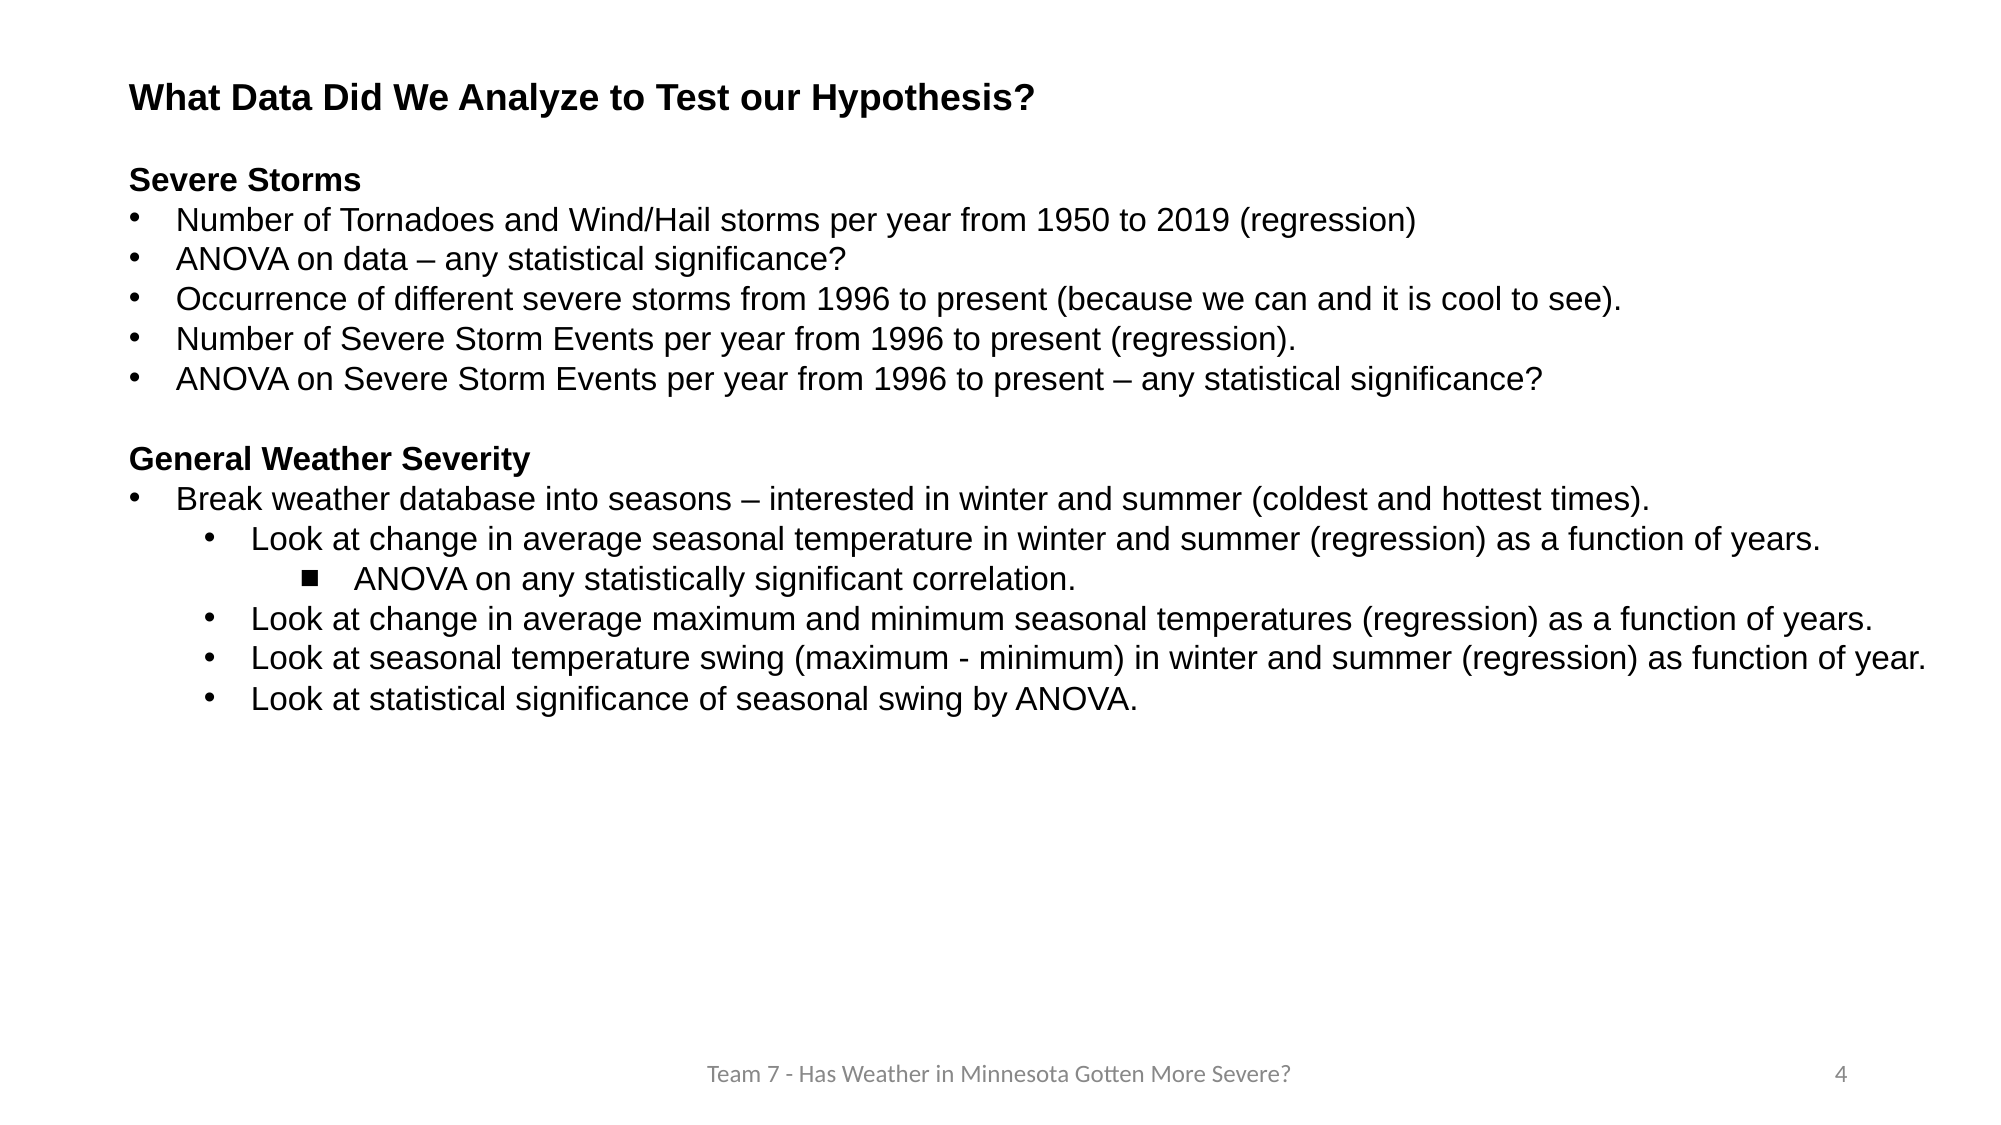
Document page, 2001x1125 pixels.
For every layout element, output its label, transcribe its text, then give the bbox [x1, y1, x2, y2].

footer Team 7 - Has Weather in Minnesota Gotten More Severe? [662, 1042, 1338, 1103]
text_box What Data Did We Analyze to Test our Hypothesis? Severe Storms Number of Tornadoes and Wind/Hail storms per year from 1950 to 2019 (regression) ANOVA on data – any statistical significance? Occurrence of different severe storms from 1996 to present (because we can and it is cool to see). Number of Severe Storm Events per year from 1996 to present (regression). ANOVA on Severe Storm Events per year from 1996 to present – any statistical significance? General Weather Severity Break weather database into seasons – interested in winter and summer (coldest and hottest times). Look at change in average seasonal temperature in winter and summer (regression) as a function of years. ANOVA on any statistically significant correlation. Look at change in average maximum and minimum seasonal temperatures (regression) as a function of years. Look at seasonal temperature swing (maximum - minimum) in winter and summer (regression) as function of year. Look at statistical significance of seasonal swing by ANOVA. [113, 65, 1956, 799]
slide_number ‹#› [1412, 1042, 1863, 1103]
